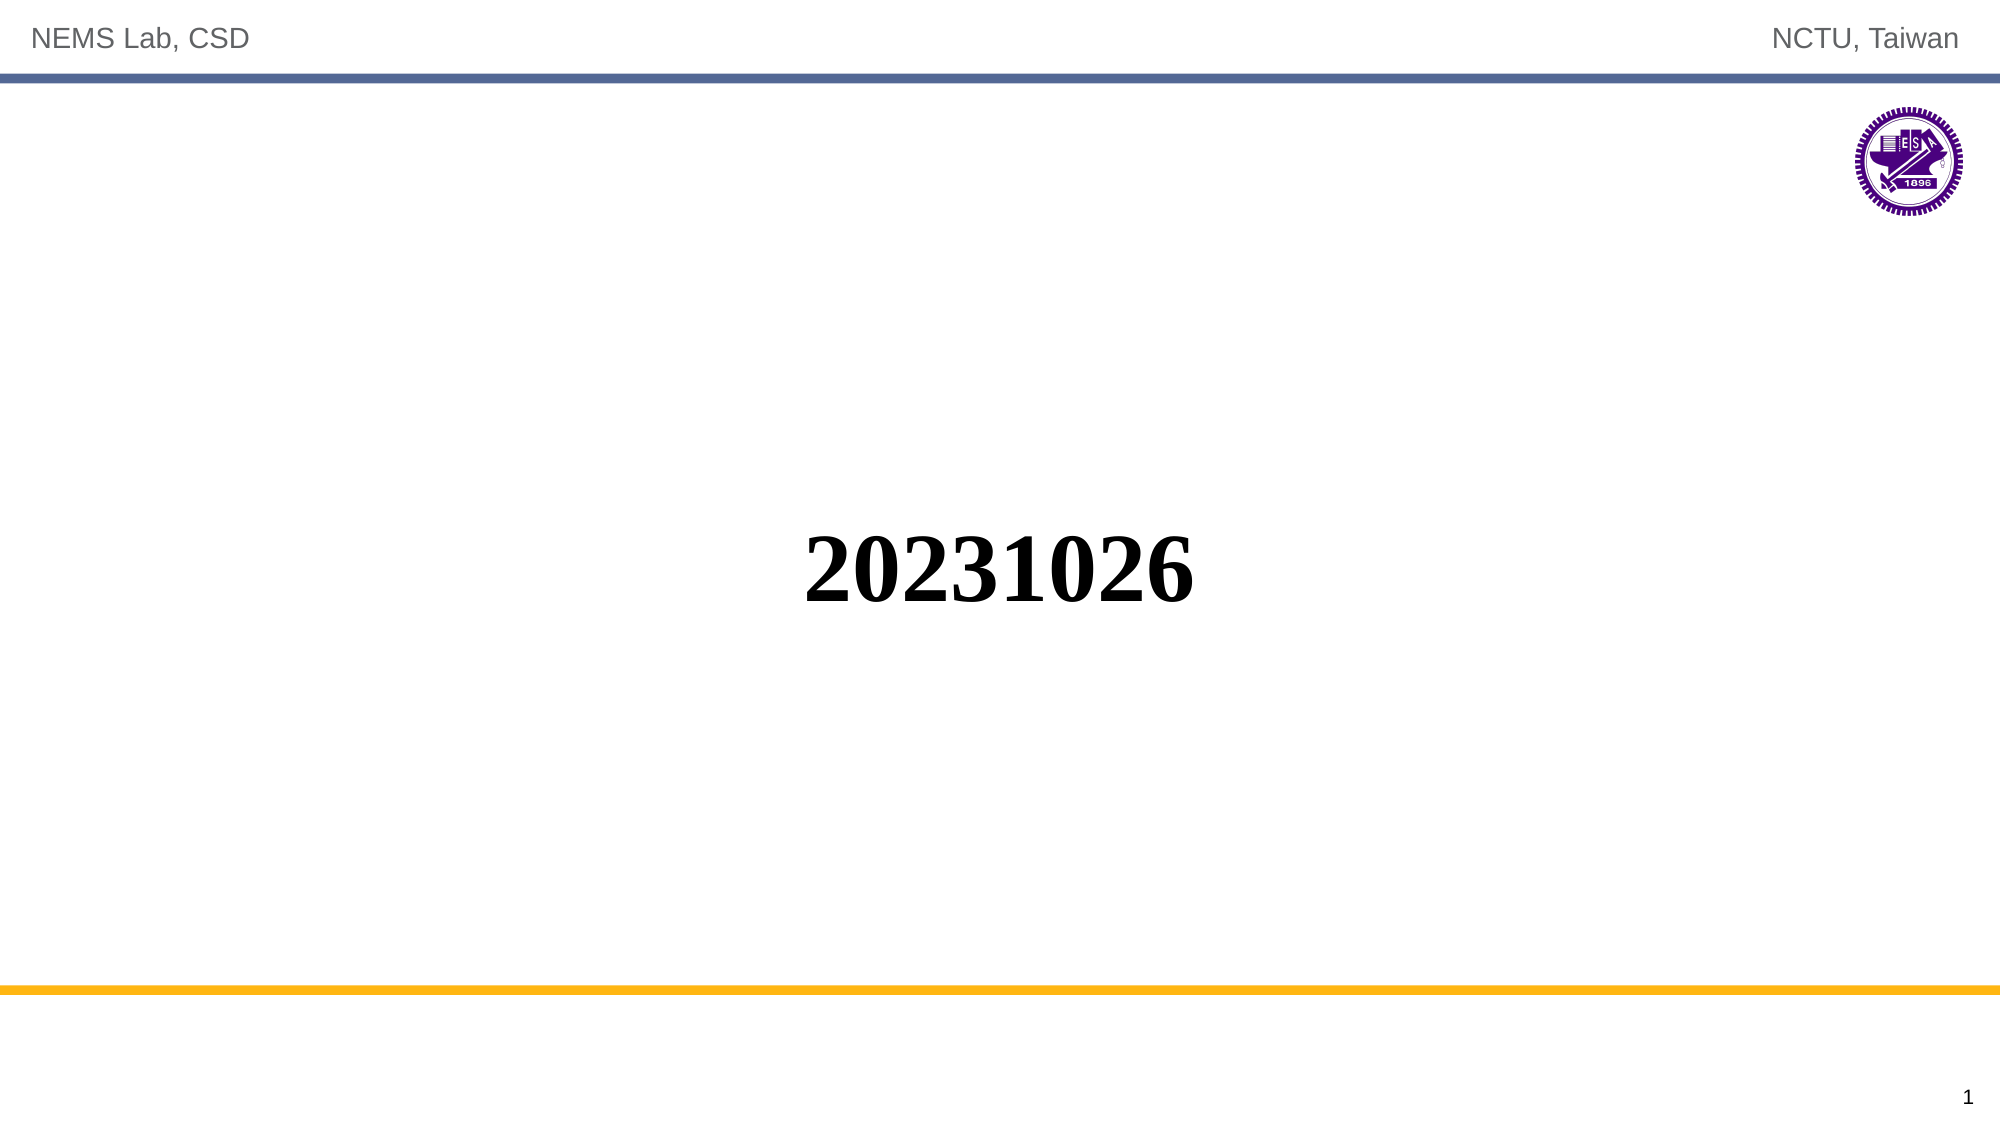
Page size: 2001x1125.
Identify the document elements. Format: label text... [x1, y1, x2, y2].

slide_number 1 [1574, 1071, 1975, 1121]
text_box 20231026 [0, 468, 2000, 657]
picture [1855, 107, 1963, 216]
